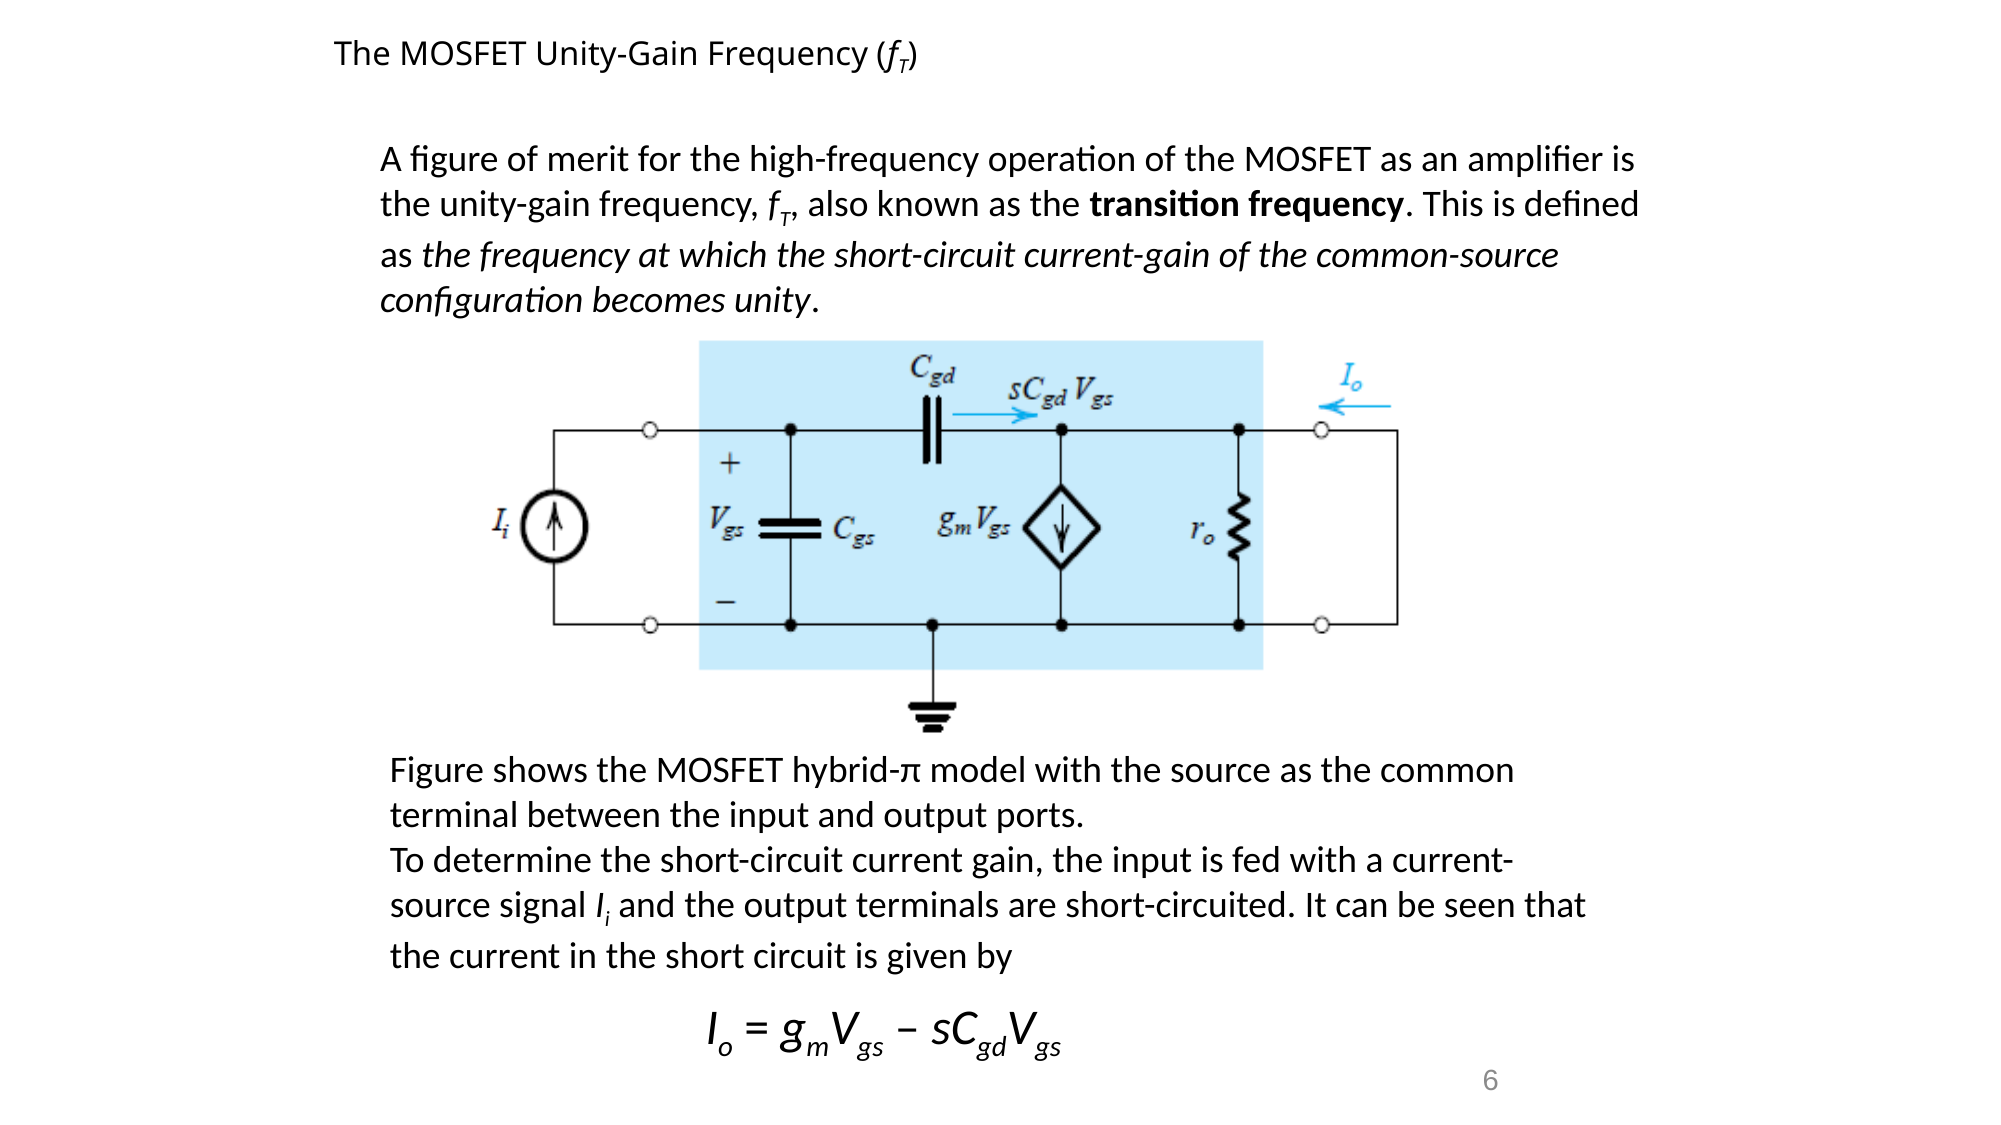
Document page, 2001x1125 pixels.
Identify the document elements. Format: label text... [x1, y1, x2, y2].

text_box Io = gmVgs – sCgdVgs [690, 986, 1076, 1070]
slide_number 6 [838, 1048, 1514, 1109]
picture [485, 323, 1406, 737]
text_box A figure of merit for the high-frequency operation of the MOSFET as an amplifier is the unity-gain frequency, fT, also known as the transition frequency. This is defined as the frequency at which the short-circuit current-gain of the common-source configuration becomes unity. [365, 126, 1666, 328]
title The MOSFET Unity-Gain Frequency (fT) [318, 24, 1712, 81]
text_box Figure shows the MOSFET hybrid-π model with the source as the common terminal between the input and output ports. To determine the short-circuit current gain, the input is fed with a current-source signal Ii and the output terminals are short-circuited. It can be seen that the current in the short circuit is given by [375, 737, 1613, 984]
